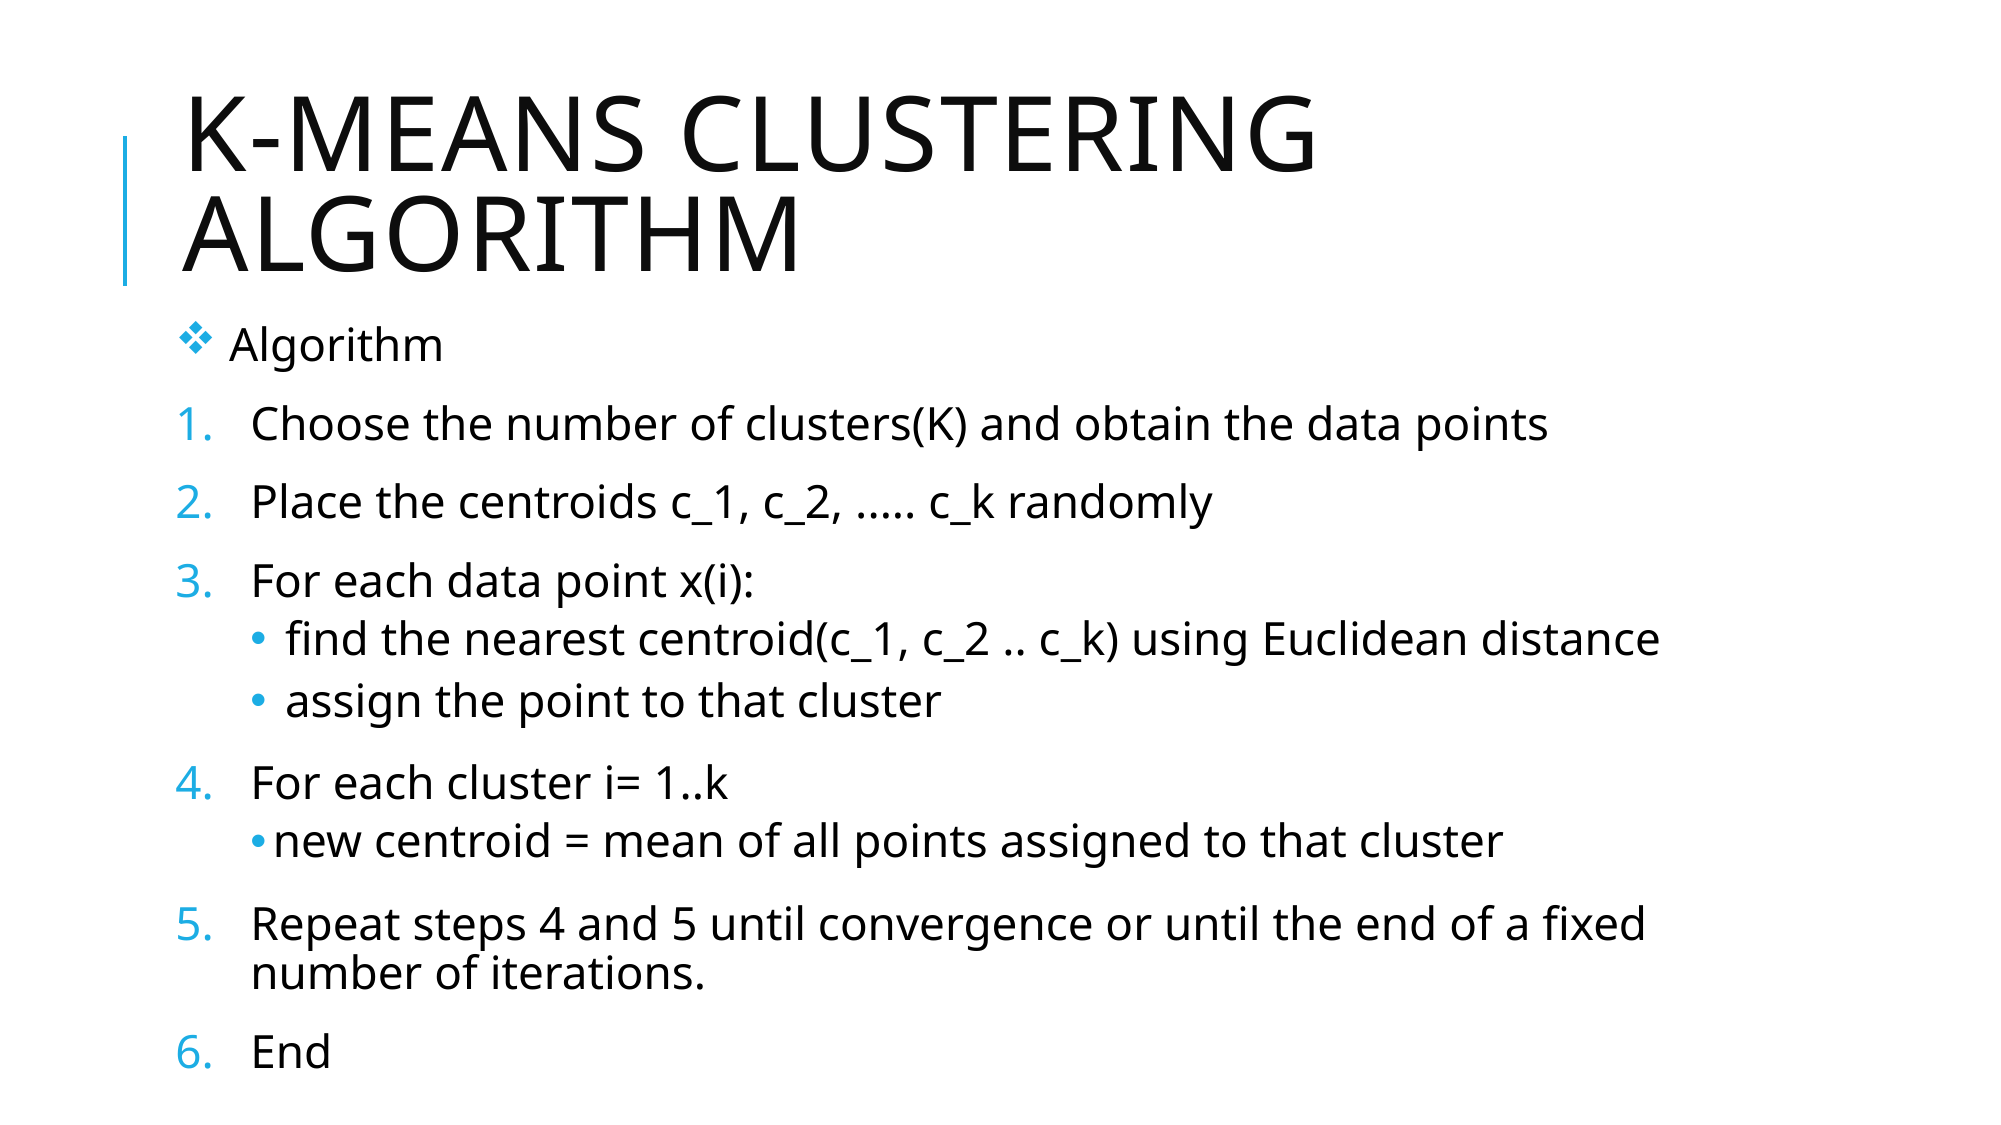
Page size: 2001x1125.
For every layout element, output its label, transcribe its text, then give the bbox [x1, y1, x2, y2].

title K-Means clustering algorithm [168, 68, 1763, 314]
list Algorithm Choose the number of clusters(K) and obtain the data points Place the centroids c_1, c_2, ..... c_k randomly For each data point x(i): find the nearest centroid(c_1, c_2 .. c_k) using Euclidean distance assign the point to that cluster For each cluster i= 1..k new centroid = mean of all points assigned to that cluster Repeat steps 4 and 5 until convergence or until the end of a fixed number of iterations. End [168, 314, 1763, 1097]
